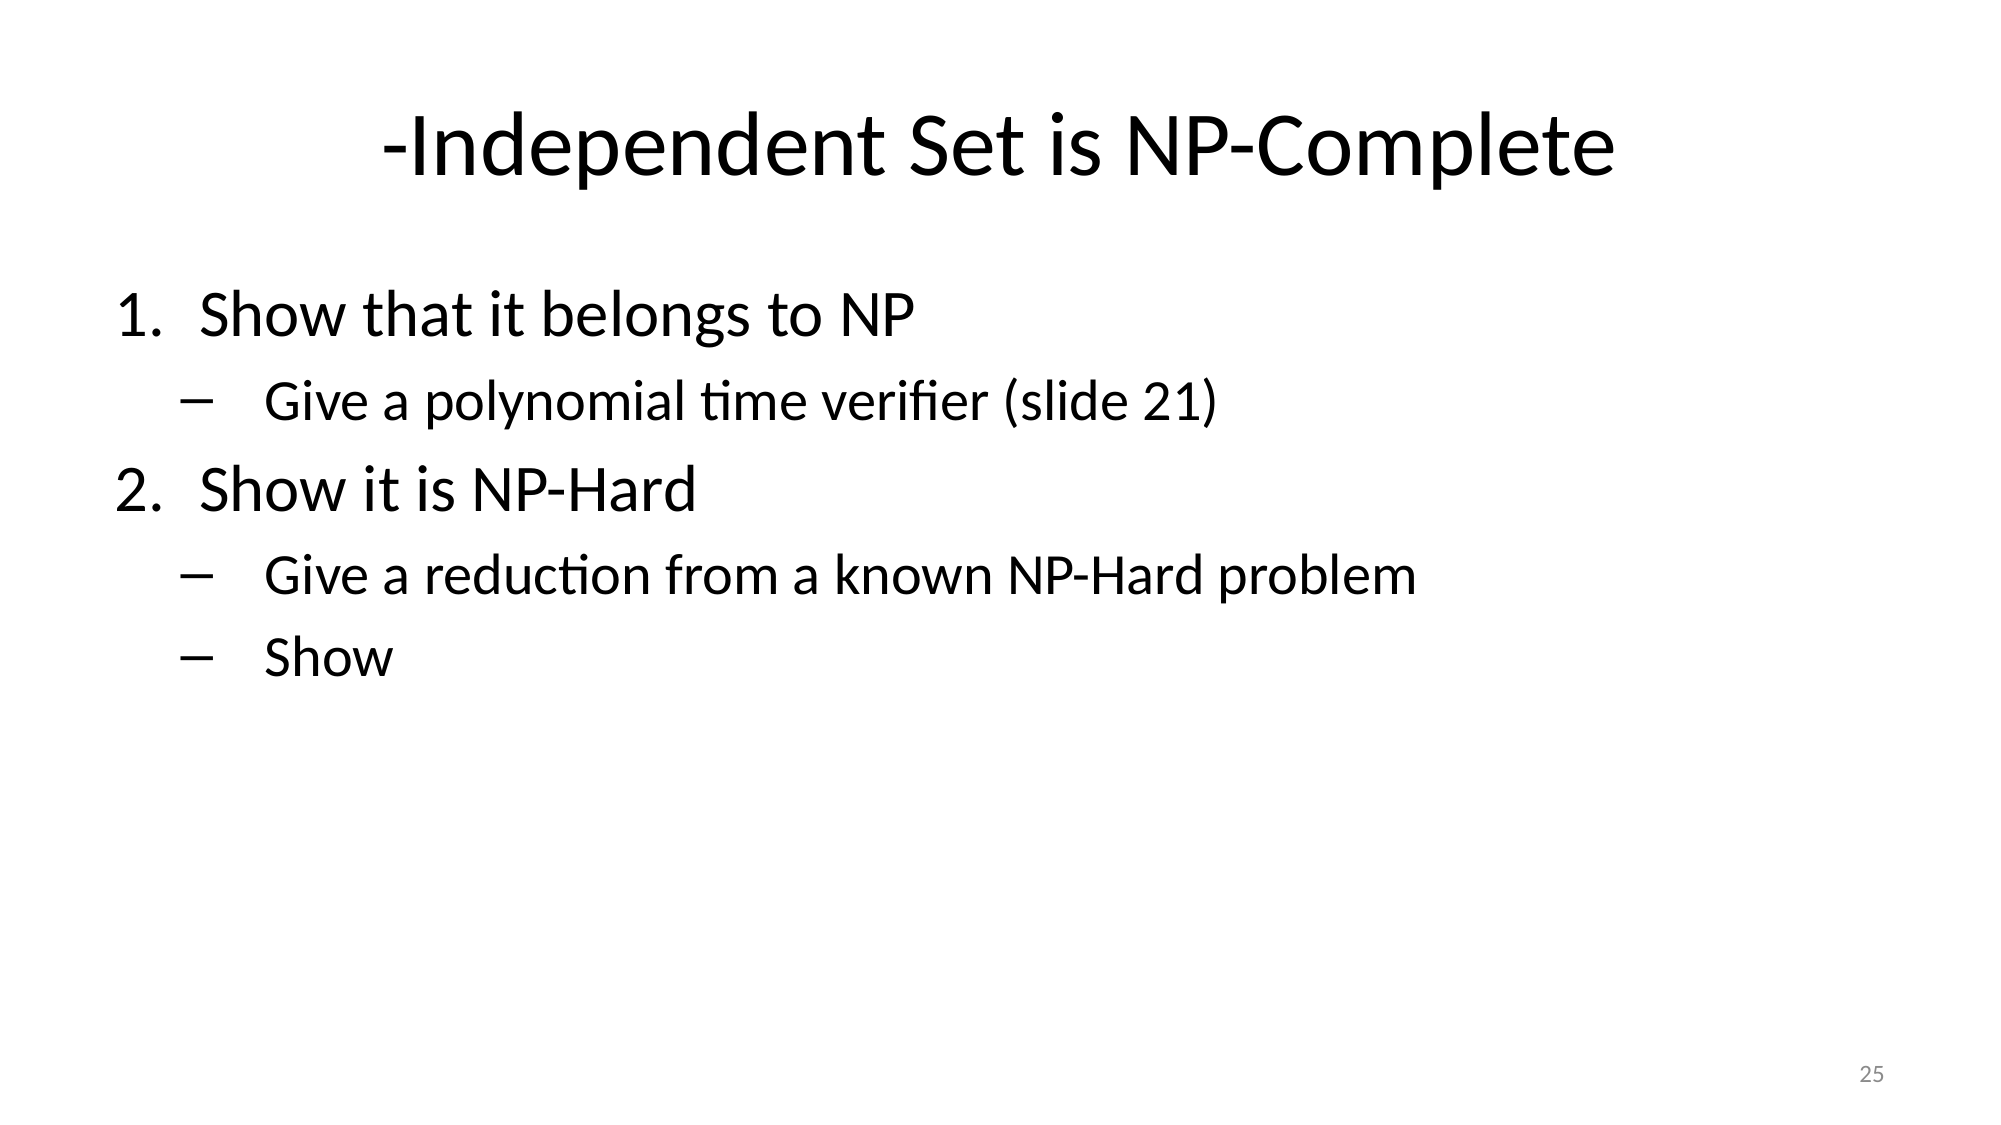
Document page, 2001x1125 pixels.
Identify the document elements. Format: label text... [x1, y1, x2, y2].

slide_number 25 [1433, 1042, 1900, 1103]
